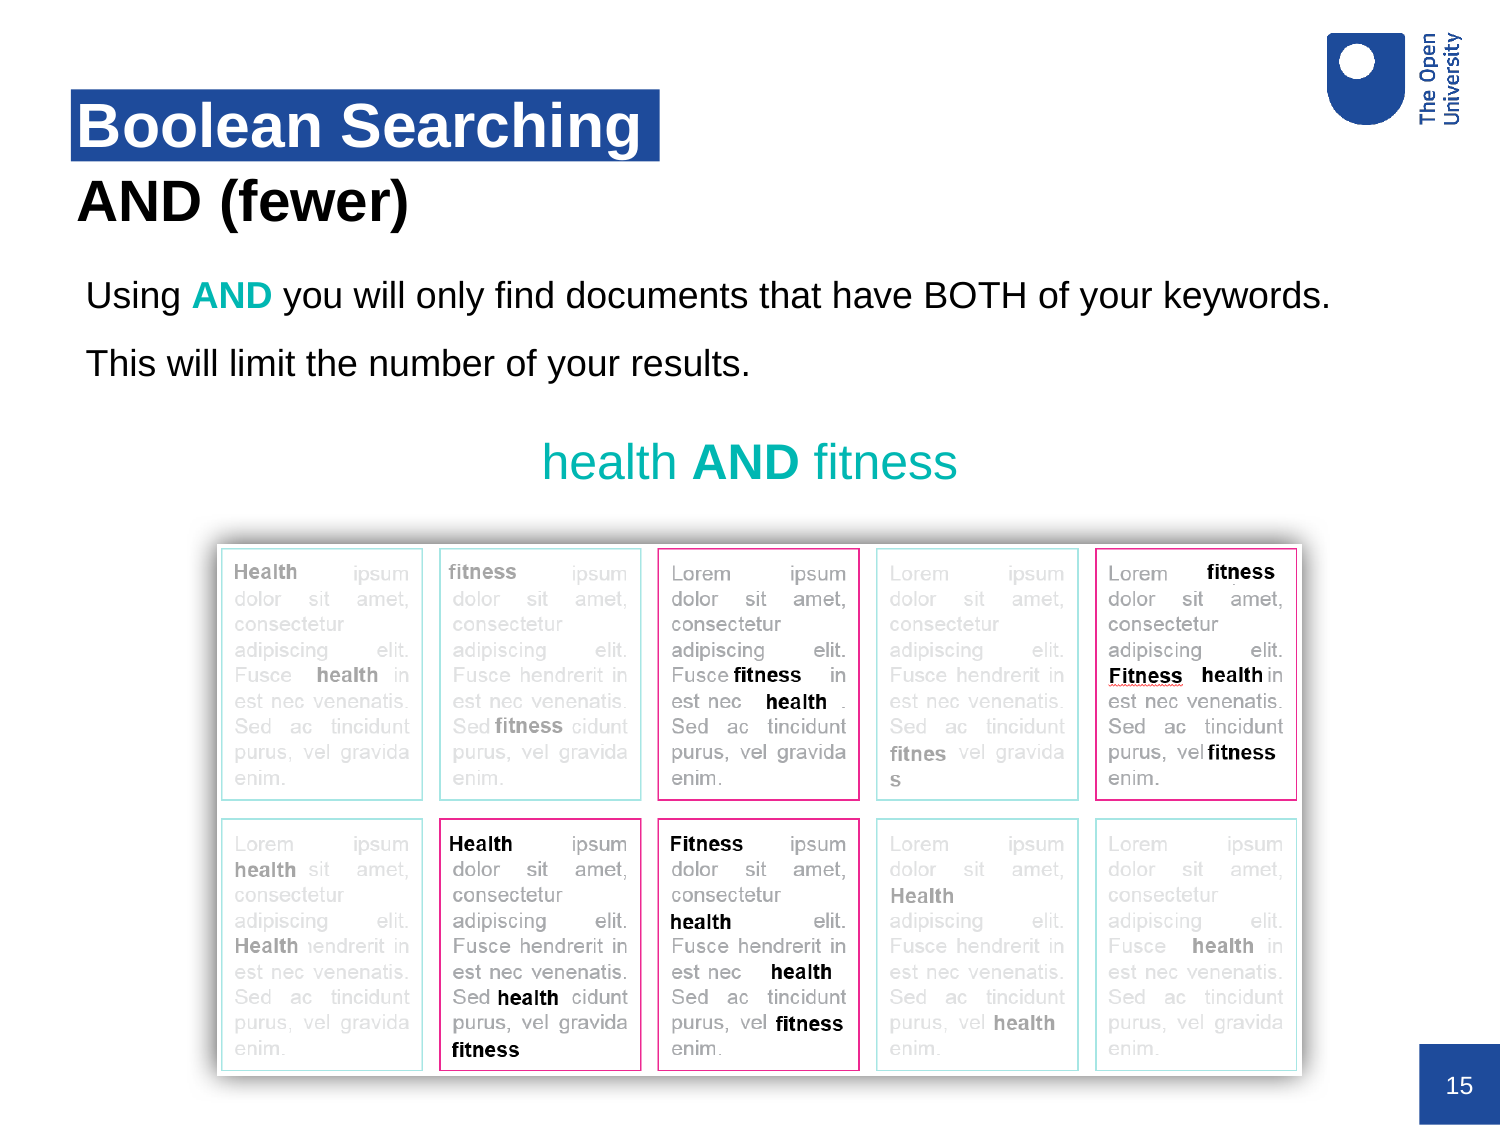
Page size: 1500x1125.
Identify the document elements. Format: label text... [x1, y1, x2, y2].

list AND (fewer) [70, 180, 1288, 222]
picture [217, 544, 1302, 1076]
title Boolean Searching [70, 89, 660, 162]
text_box health AND fitness [90, 392, 1410, 498]
picture [1327, 32, 1462, 125]
text_box Using AND you will only find documents that have BOTH of your keywords. This will limit the number of your results. [70, 241, 1390, 391]
